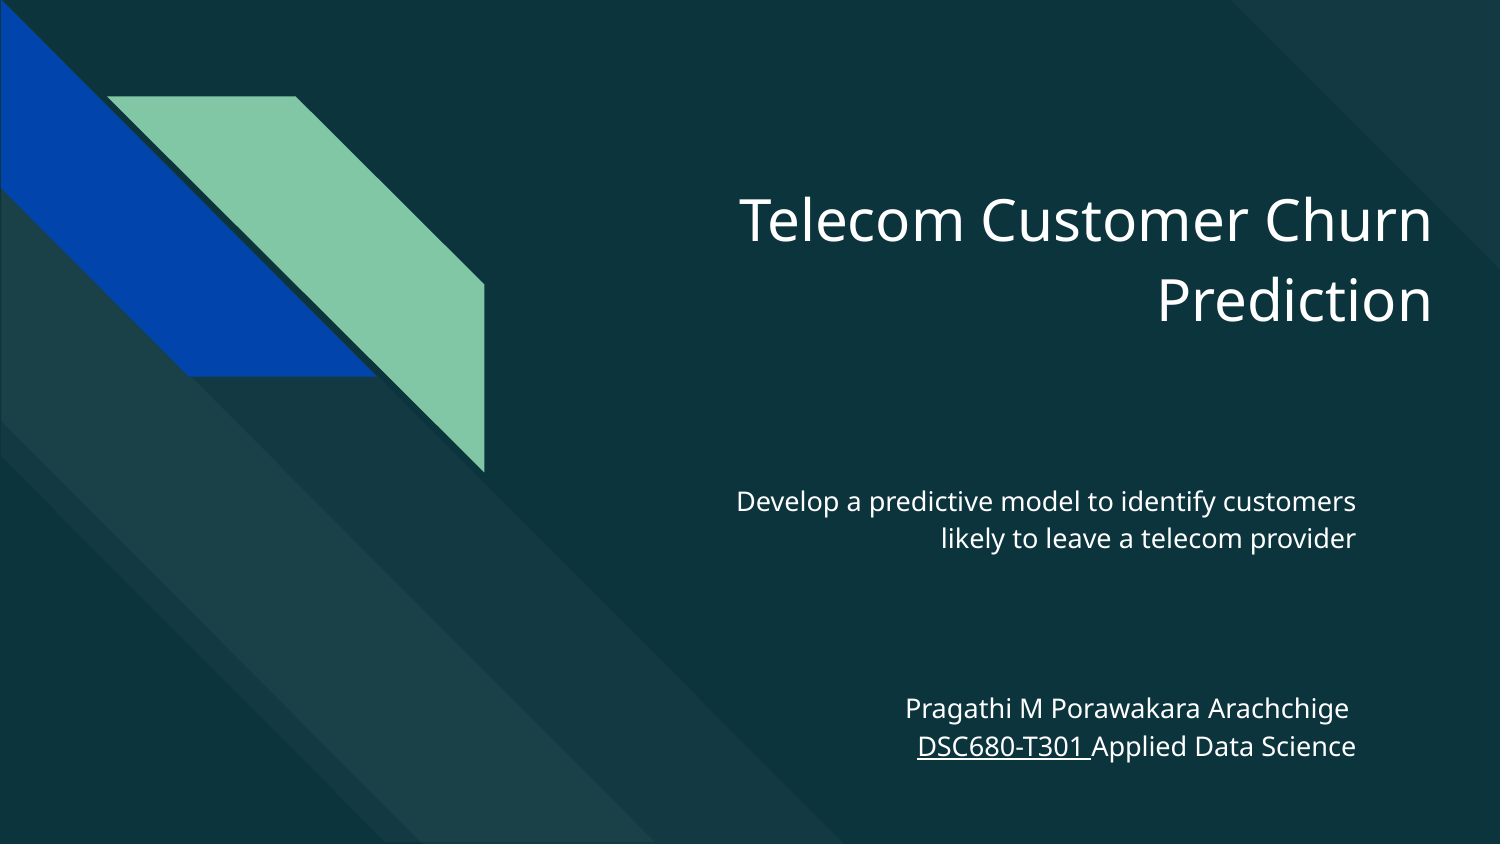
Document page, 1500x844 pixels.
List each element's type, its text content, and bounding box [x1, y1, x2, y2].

title Telecom Customer Churn Prediction [673, 157, 1449, 405]
subtitle Develop a predictive model to identify customers likely to leave a telecom provider [673, 464, 1372, 579]
text_box Pragathi M Porawakara Arachchige DSC680-T301 Applied Data Science [602, 638, 1372, 778]
